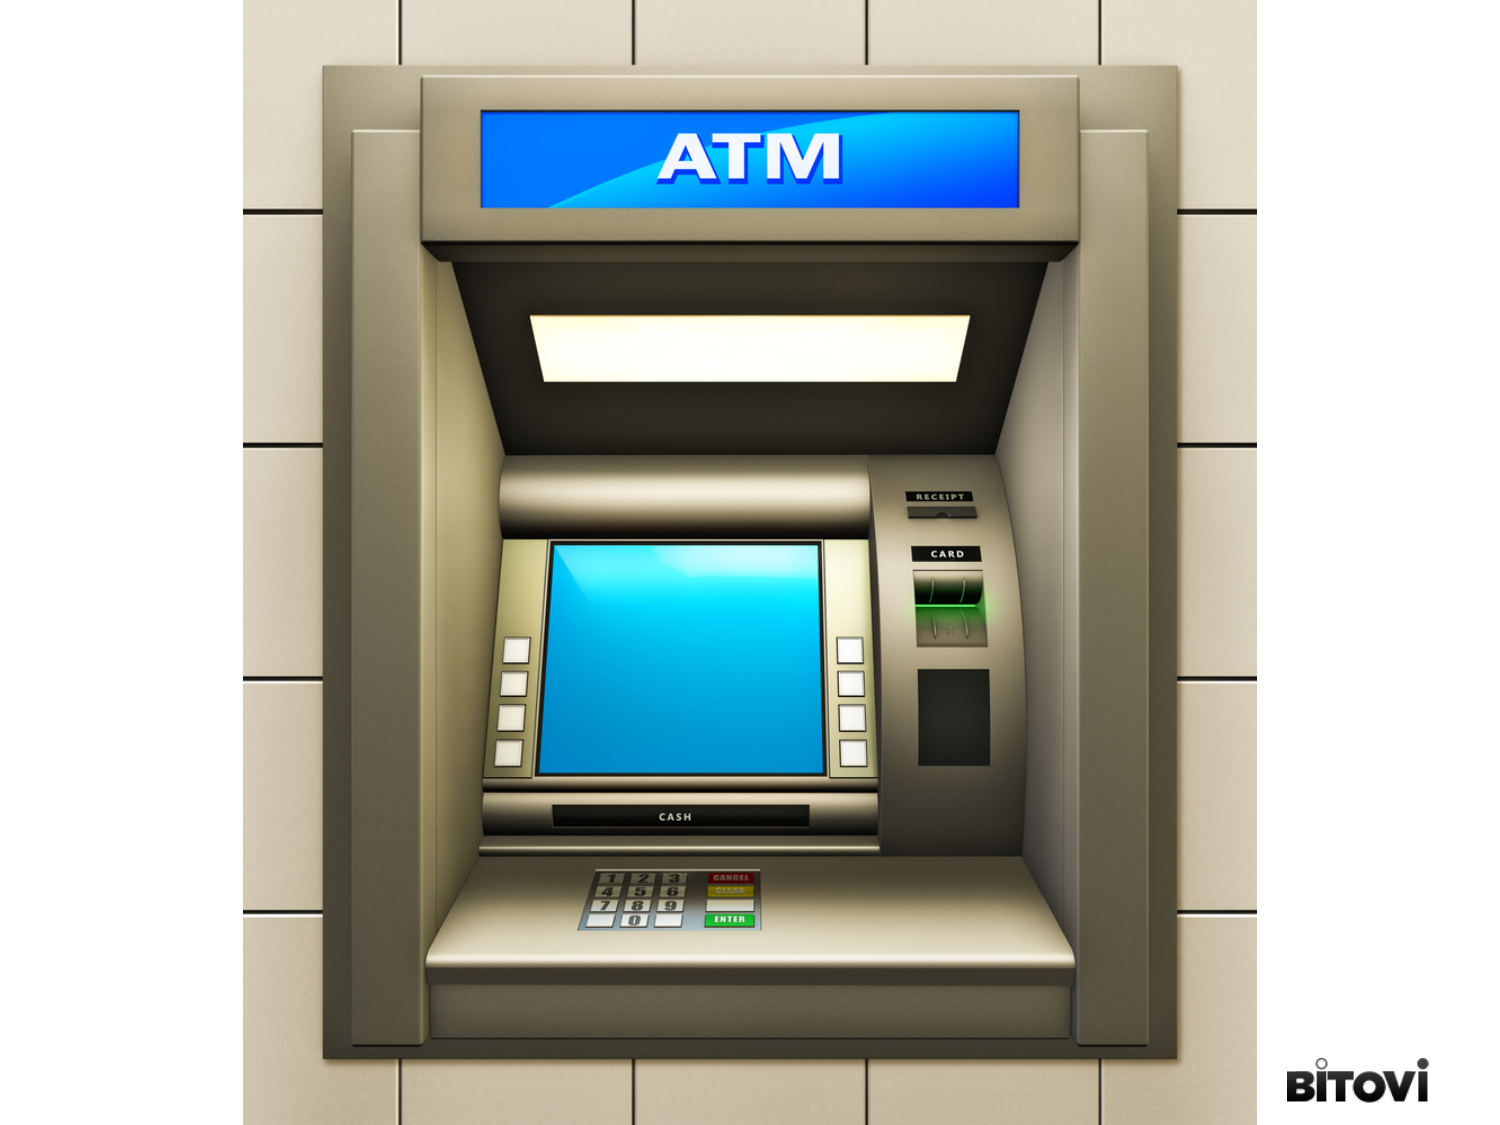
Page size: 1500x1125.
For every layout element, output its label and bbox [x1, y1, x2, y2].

picture [243, 0, 1257, 1125]
picture [1287, 1058, 1429, 1104]
